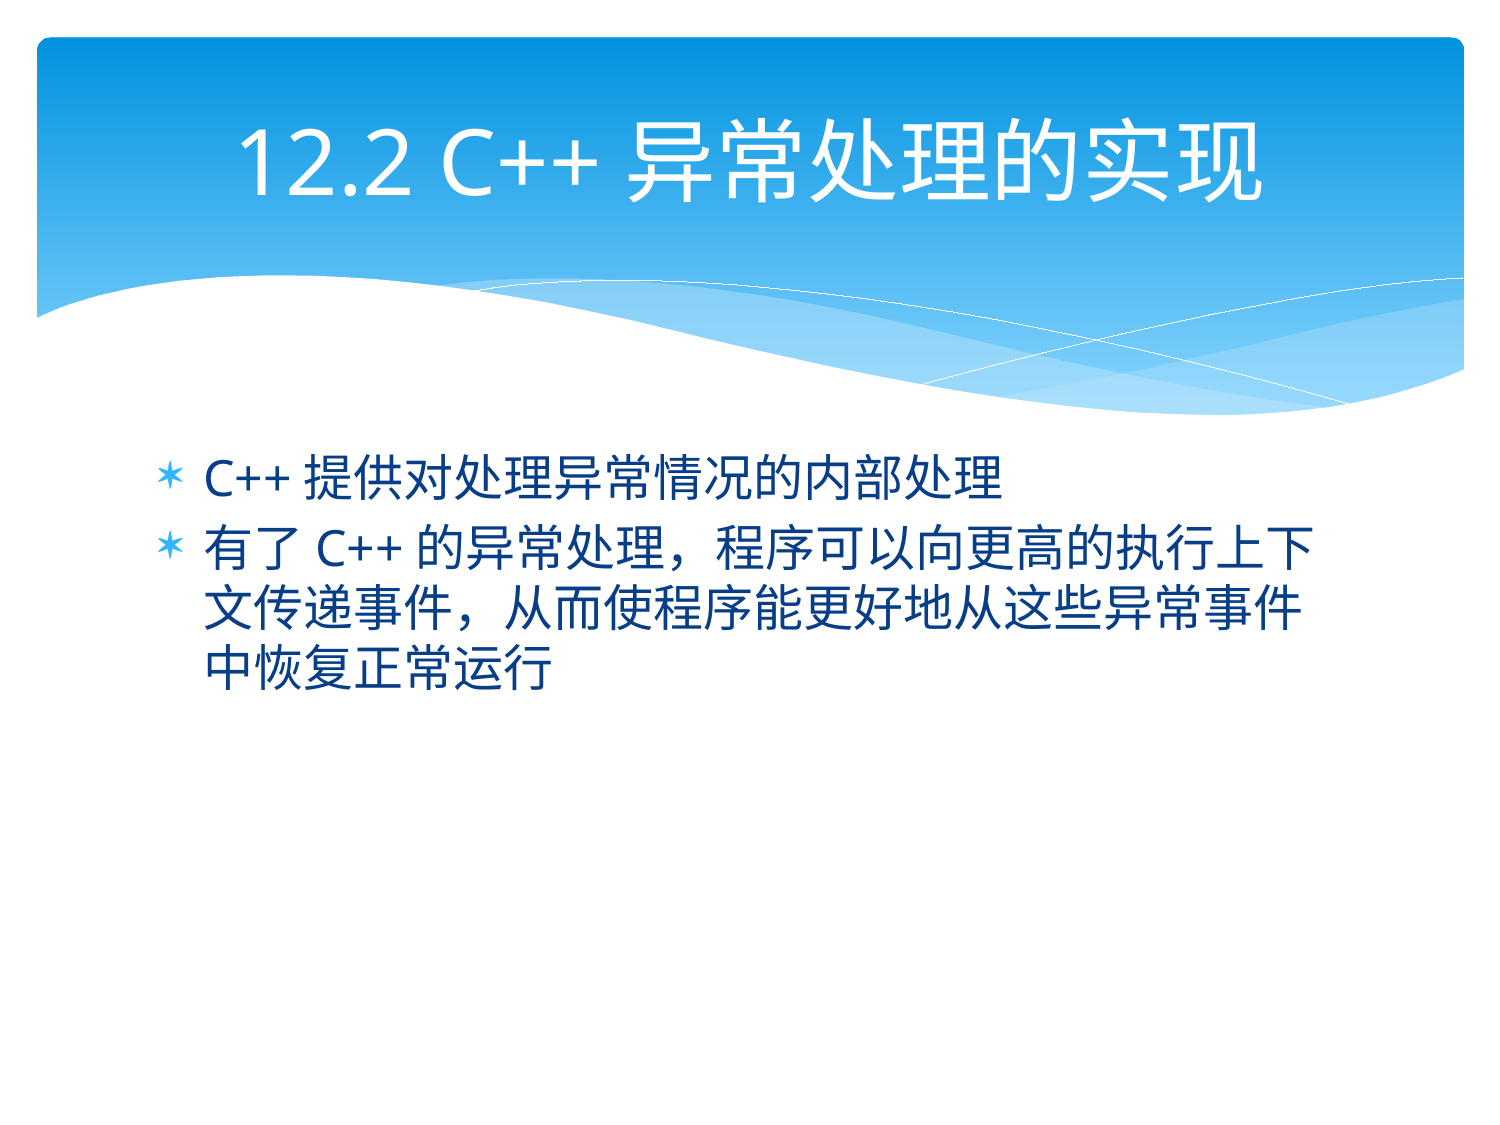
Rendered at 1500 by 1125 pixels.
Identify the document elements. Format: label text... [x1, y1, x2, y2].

title 12.2 C++异常处理的实现 [75, 55, 1425, 261]
list C++提供对处理异常情况的内部处理 有了C++的异常处理，程序可以向更高的执行上下文传递事件，从而使程序能更好地从这些异常事件中恢复正常运行 [143, 438, 1359, 1005]
